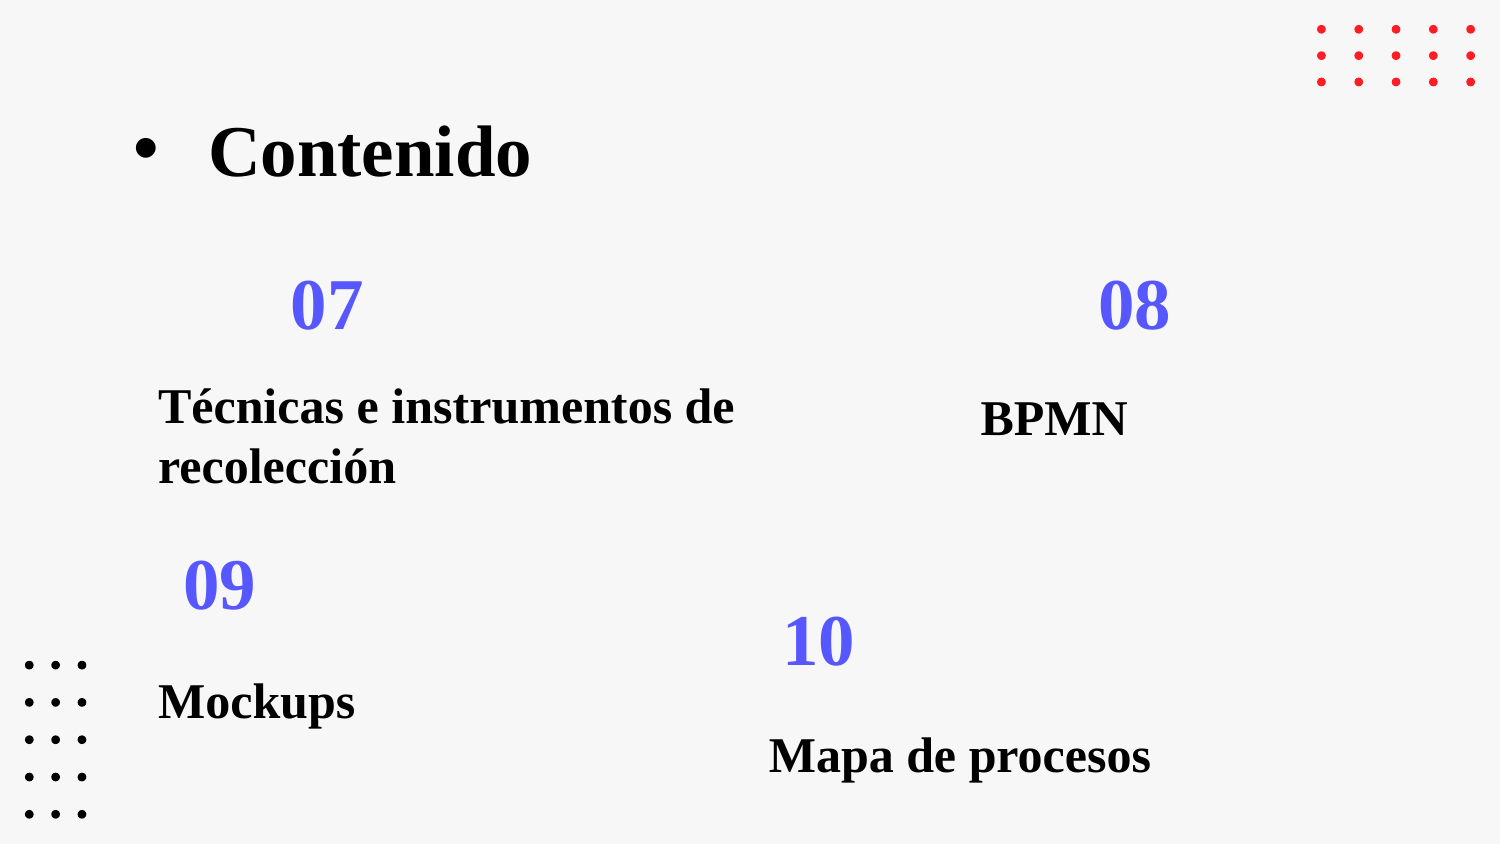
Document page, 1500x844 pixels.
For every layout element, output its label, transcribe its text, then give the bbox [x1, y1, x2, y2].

subtitle Técnicas e instrumentos de recolección [143, 358, 754, 463]
title Contenido [118, 88, 1382, 183]
text_box 10 [767, 576, 1260, 782]
text_box 09 [168, 522, 661, 640]
title 07 [275, 264, 453, 358]
subtitle BPMN [965, 370, 1344, 474]
title 08 [1083, 264, 1260, 359]
text_box Mapa de procesos [753, 707, 1246, 798]
subtitle Mockups [143, 653, 522, 757]
